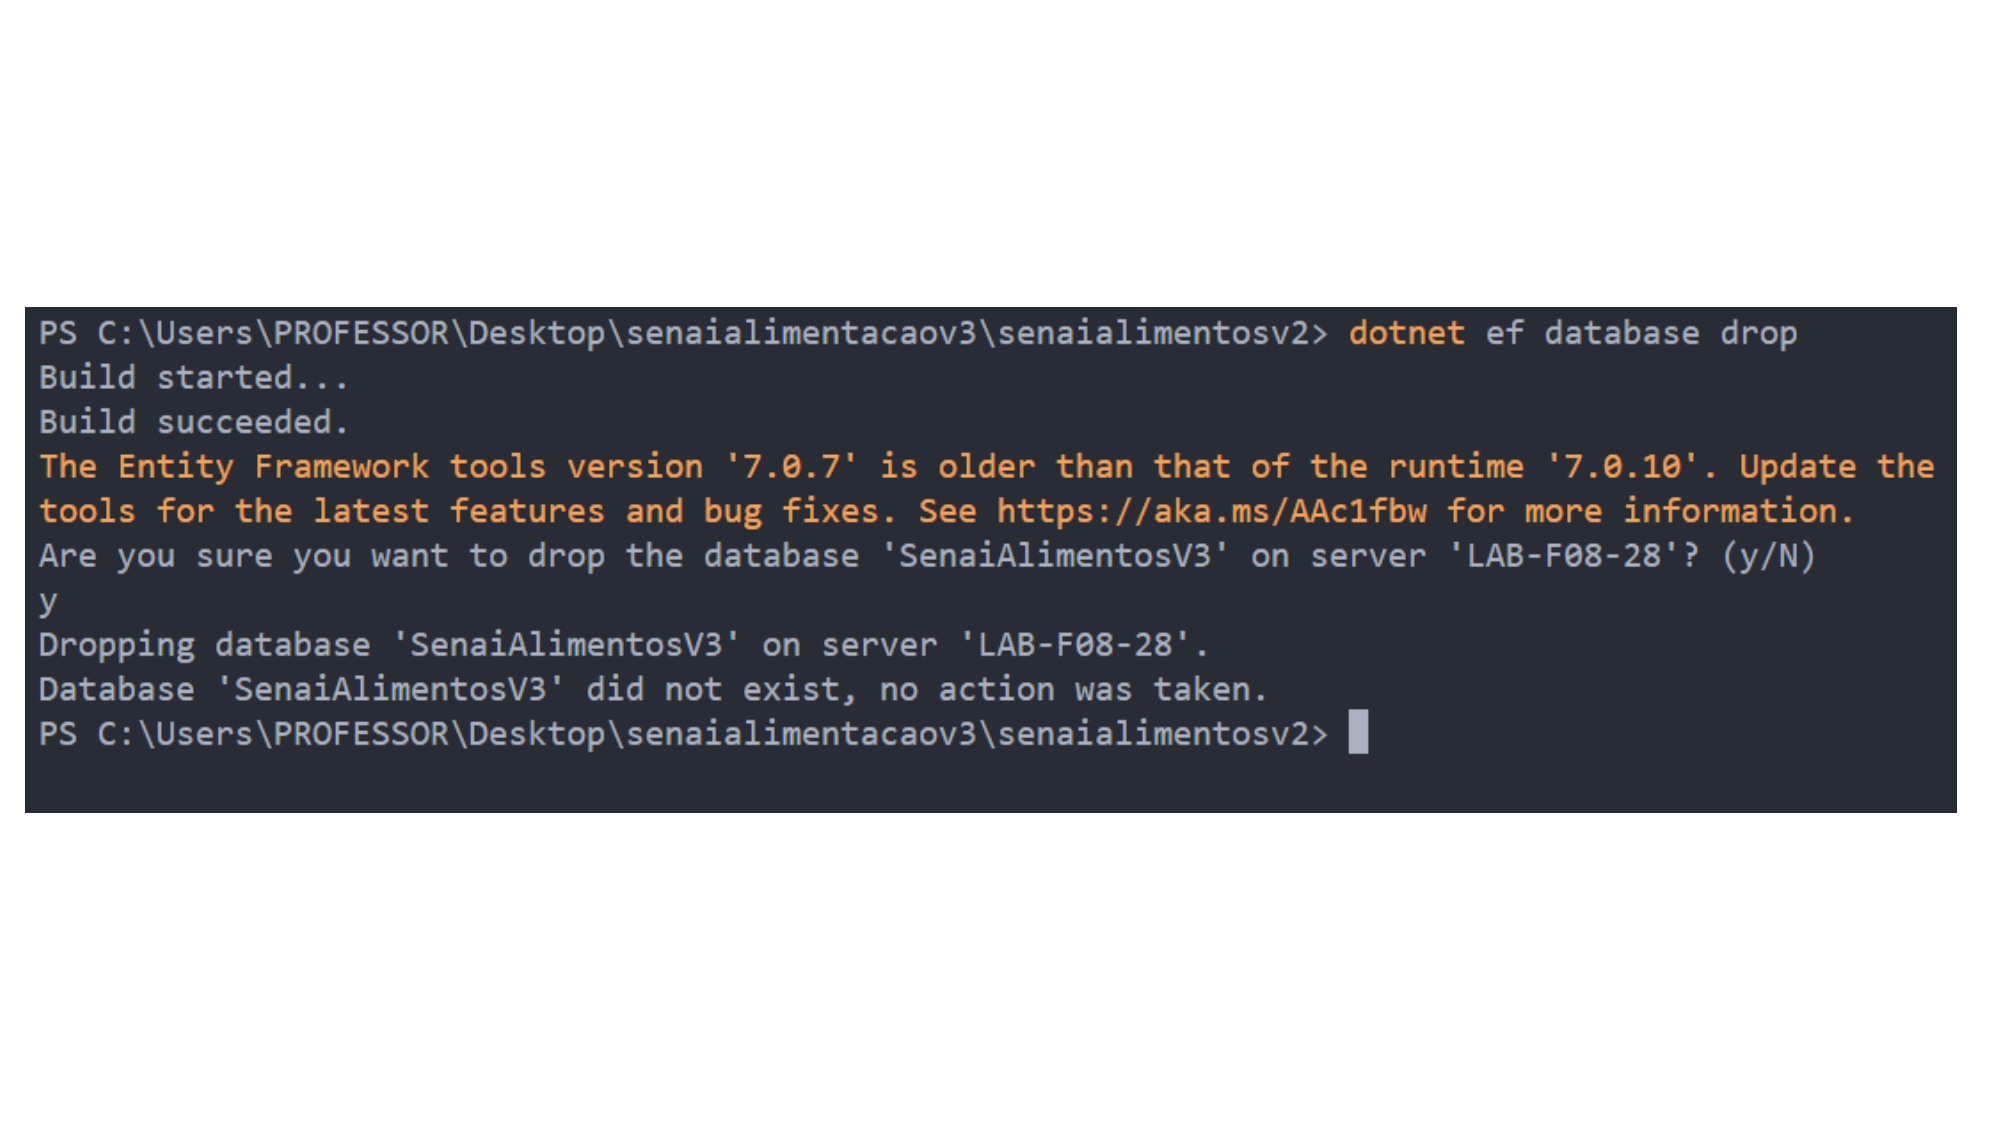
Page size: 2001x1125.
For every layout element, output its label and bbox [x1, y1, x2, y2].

picture [25, 307, 1957, 813]
